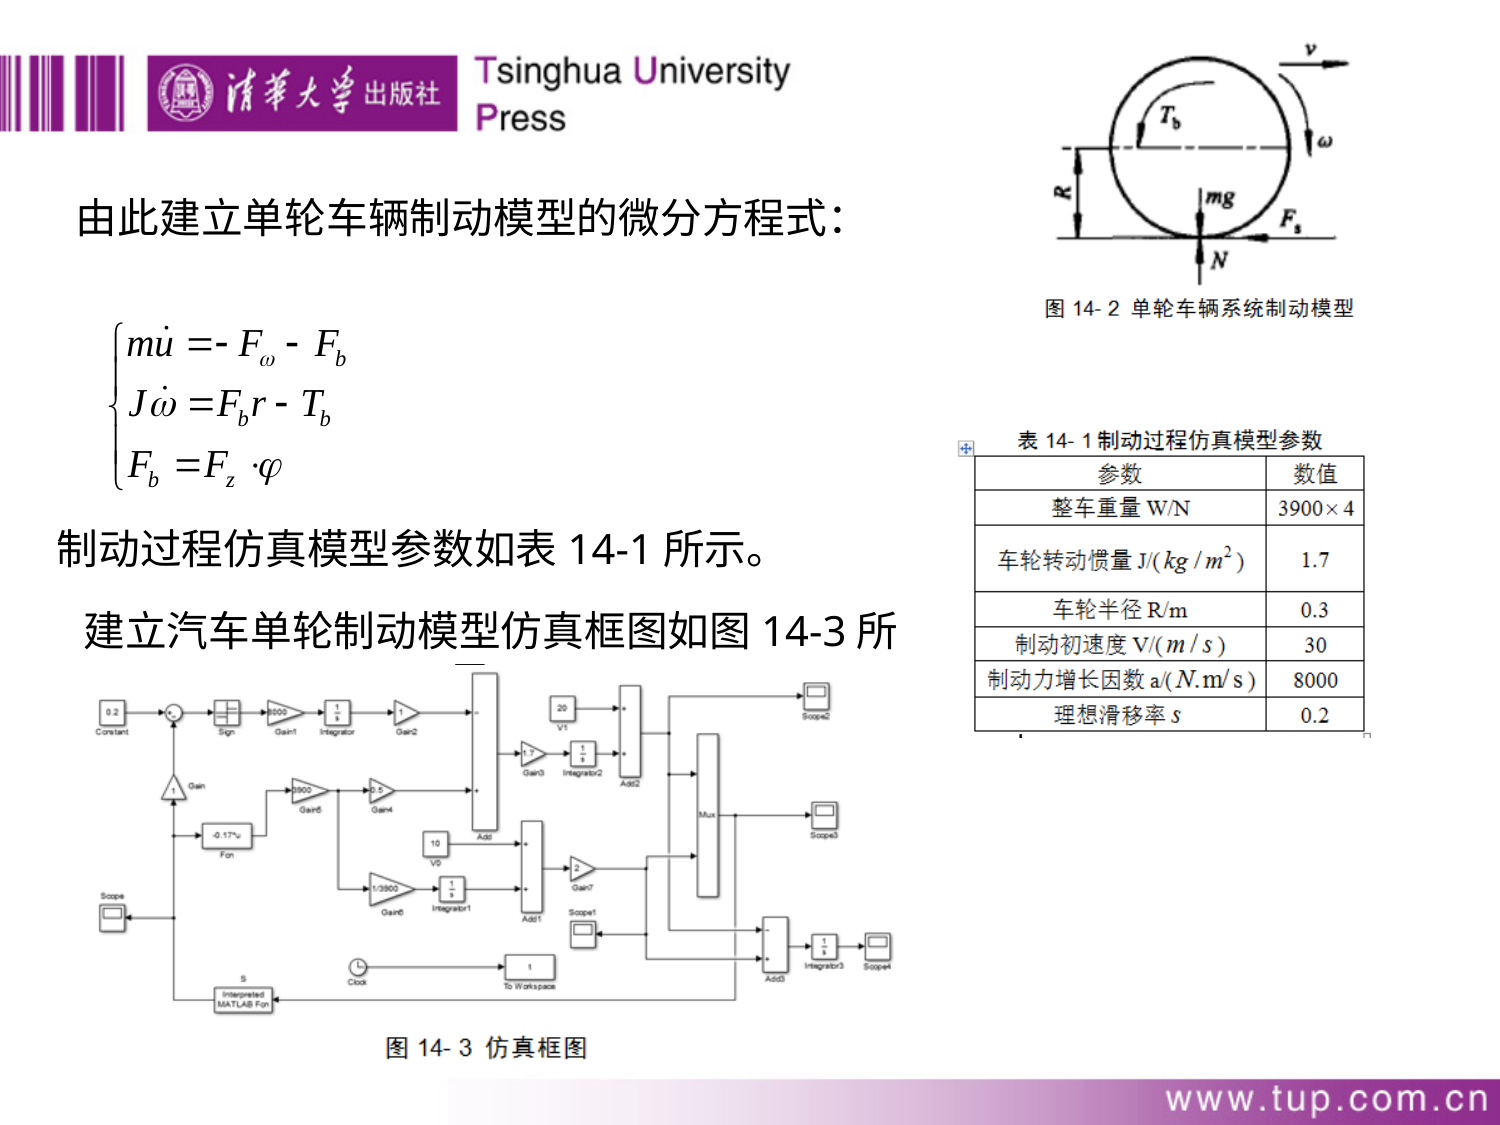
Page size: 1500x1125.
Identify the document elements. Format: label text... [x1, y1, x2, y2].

picture [0, 665, 1500, 1125]
text_box 制动过程仿真模型参数如表14-1所示。 [41, 515, 804, 580]
text_box 建立汽车单轮制动模型仿真框图如图14-3所示。 [42, 597, 933, 713]
picture [938, 423, 1371, 738]
picture [100, 314, 358, 500]
picture [0, 1, 1500, 333]
text_box 由此建立单轮车辆制动模型的微分方程式： [53, 184, 892, 250]
